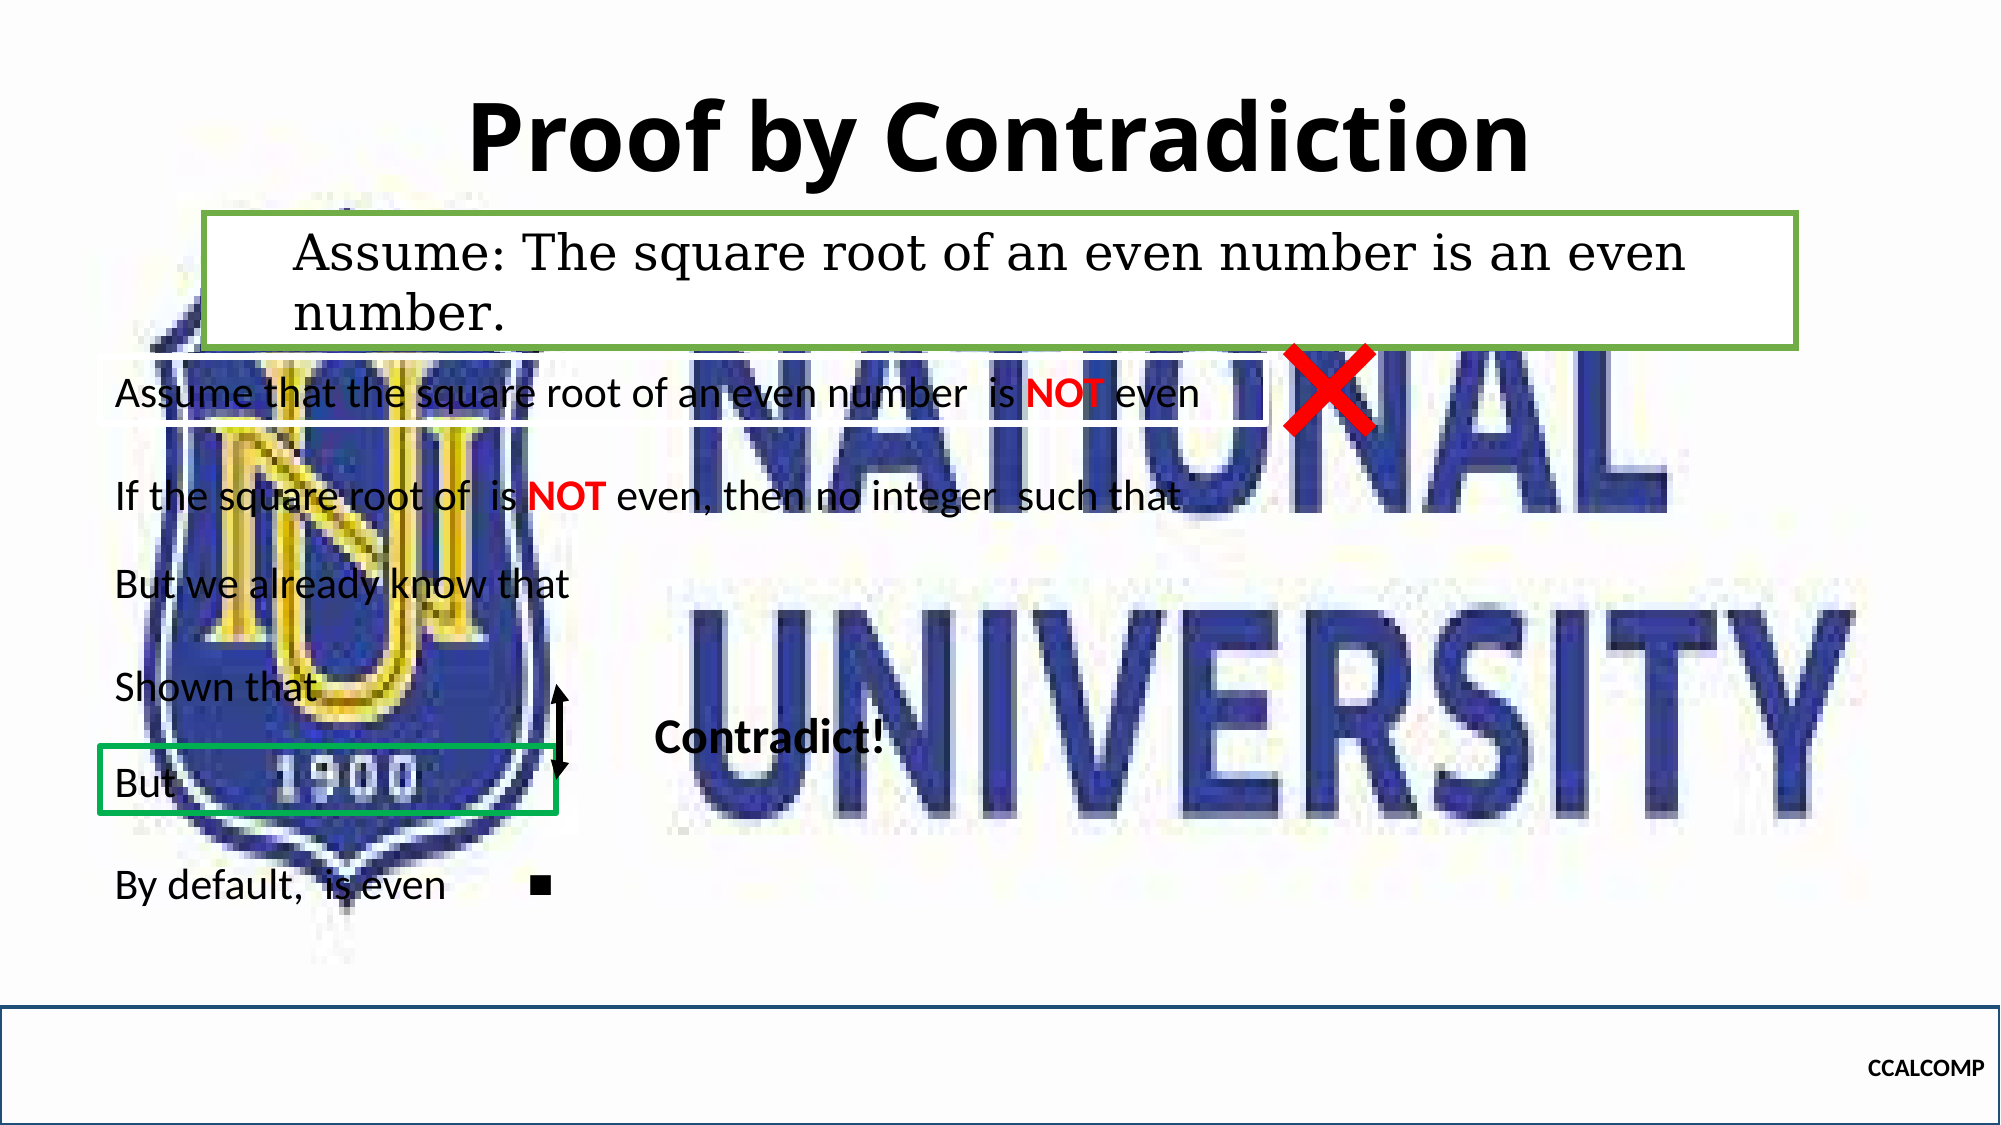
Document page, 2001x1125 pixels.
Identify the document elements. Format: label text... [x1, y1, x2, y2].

title Proof by Contradiction [249, 81, 1750, 200]
footer CCALCOMP [0, 1007, 2000, 1125]
text_box Contradict! [639, 695, 931, 771]
picture [0, 0, 2000, 1007]
text_box Assume: The square root of an even number is an even number. [203, 212, 1797, 349]
